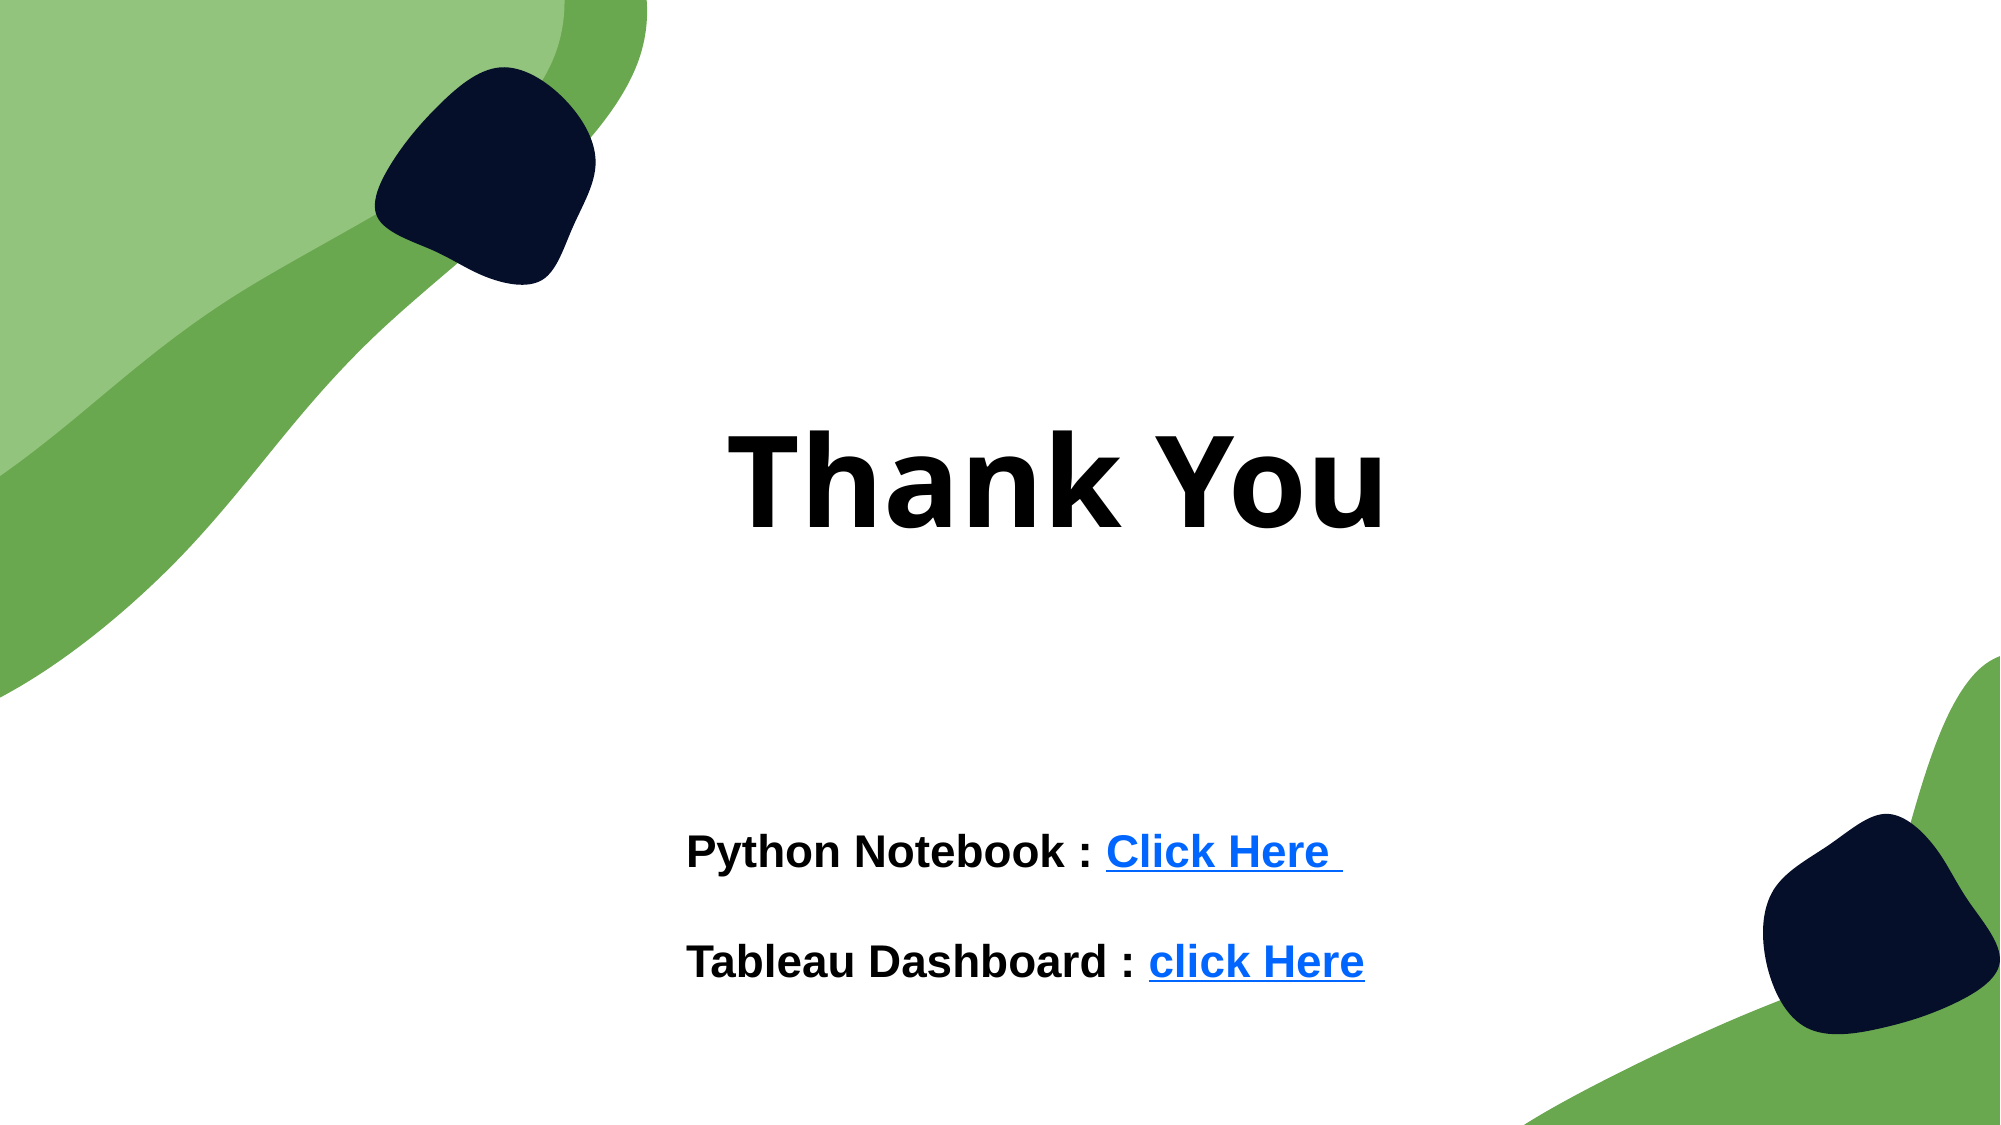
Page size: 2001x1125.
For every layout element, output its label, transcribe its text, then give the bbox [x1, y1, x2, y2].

text_box [1781, 1002, 1958, 1035]
text_box [1915, 656, 2000, 806]
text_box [0, 0, 725, 862]
text_box [1523, 1002, 2000, 1125]
text_box Thank You [730, 385, 1588, 568]
text_box Python Notebook : Click Here Tableau Dashboard : click Here [671, 806, 2000, 1002]
